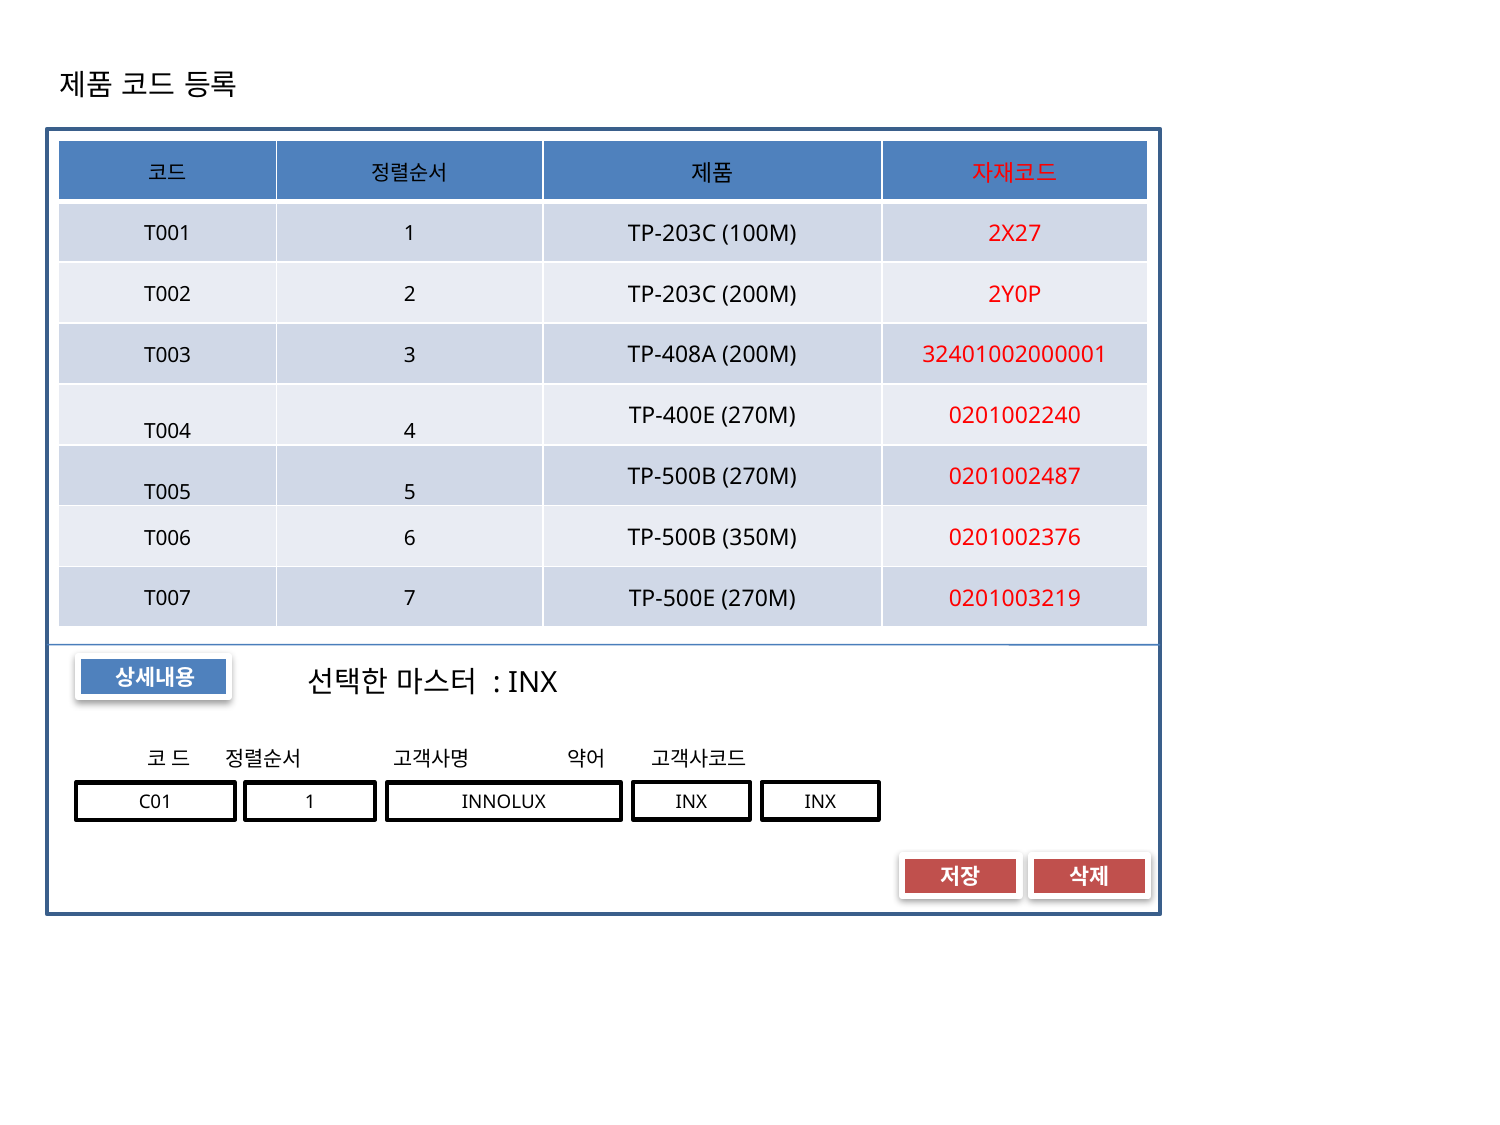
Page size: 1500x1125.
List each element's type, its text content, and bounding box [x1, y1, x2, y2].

text_box [45, 127, 1162, 916]
text_box 제품 코드 등록 [44, 58, 253, 109]
